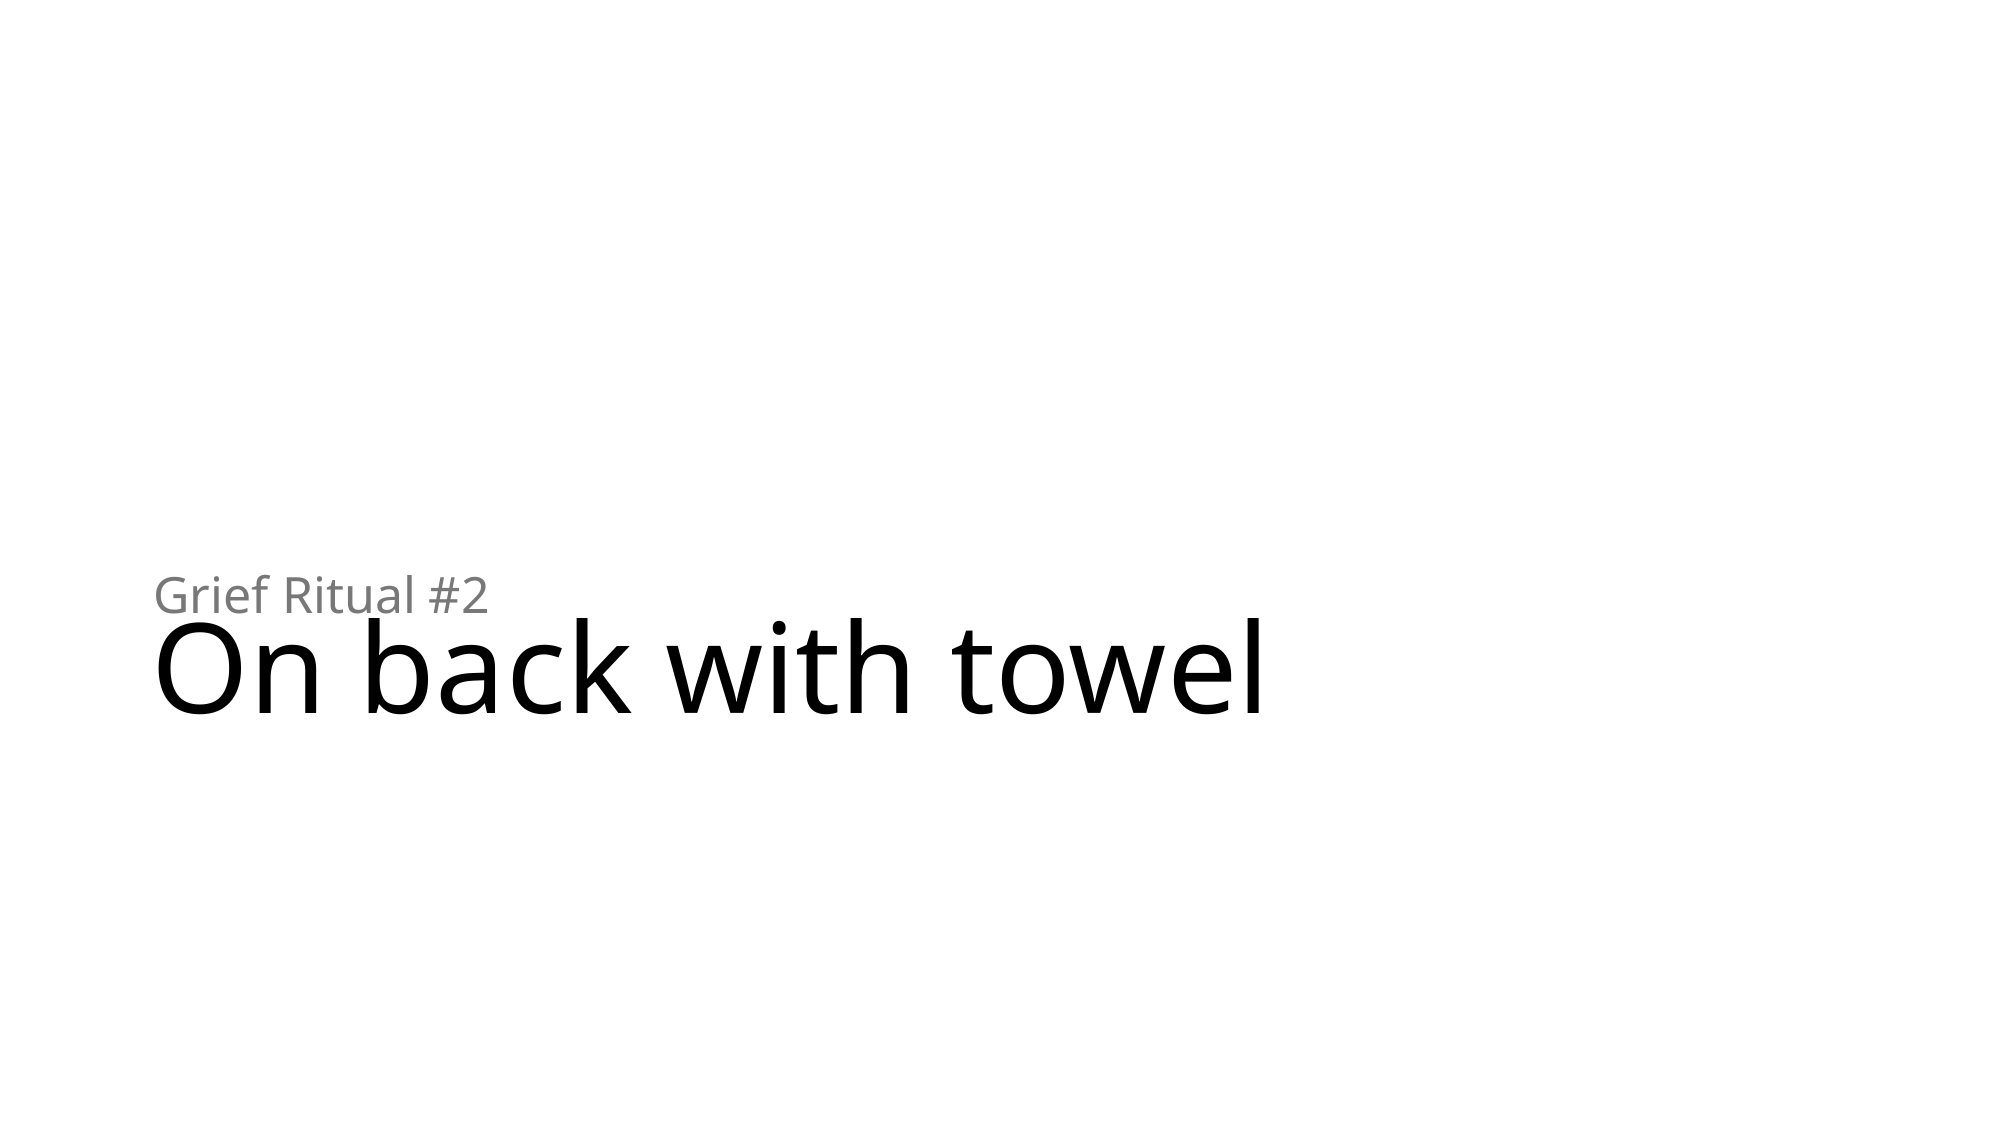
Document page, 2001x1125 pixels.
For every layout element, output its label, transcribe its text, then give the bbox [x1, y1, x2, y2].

text_box Grief Ritual #2 [138, 562, 1864, 809]
title On back with towel [136, 280, 1862, 749]
